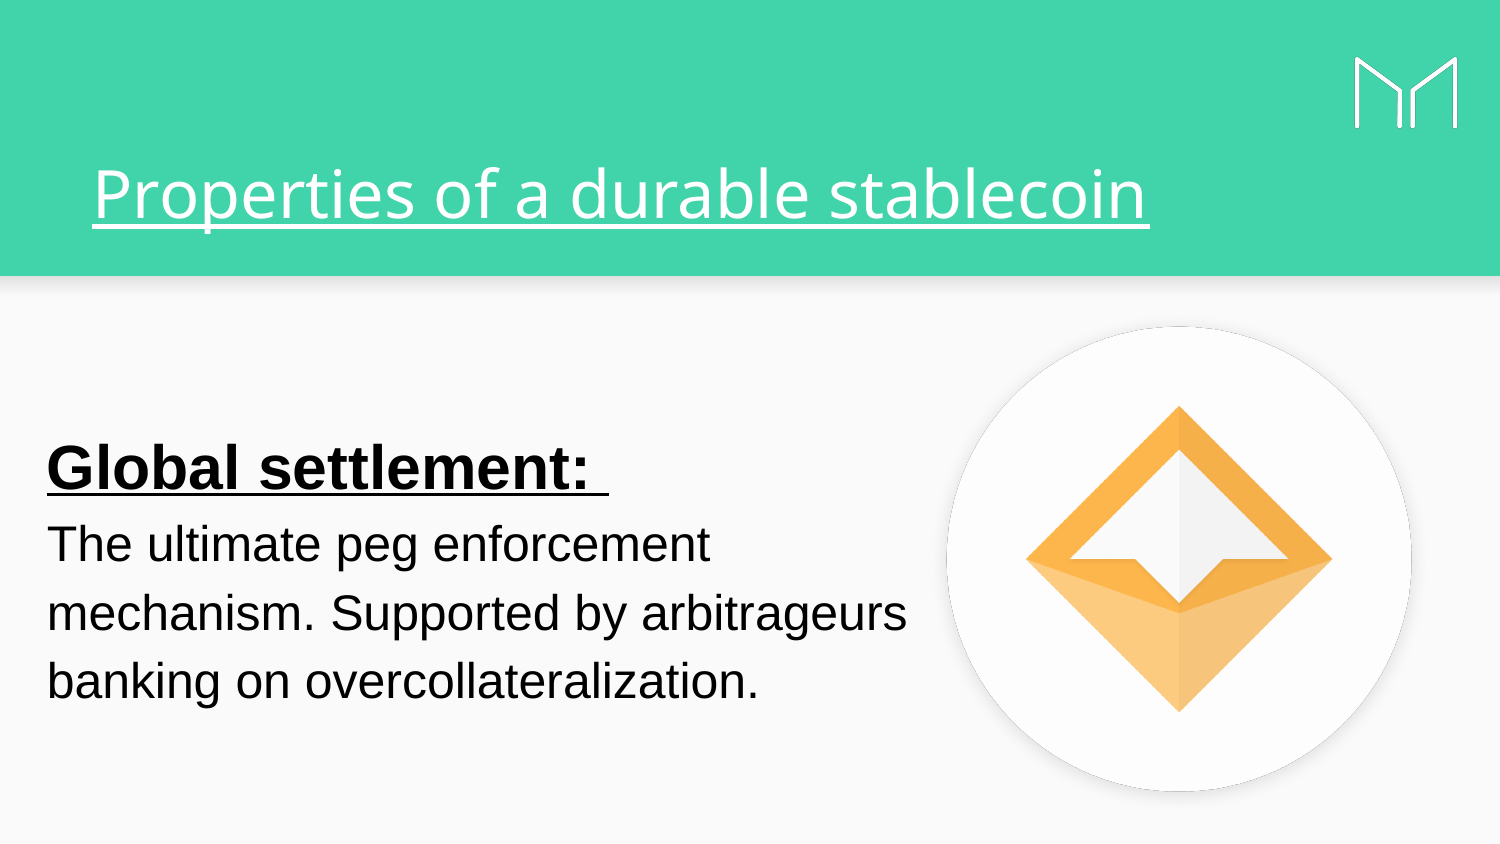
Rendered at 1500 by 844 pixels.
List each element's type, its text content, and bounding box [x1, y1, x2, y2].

picture [869, 249, 1489, 844]
text_box Global settlement: The ultimate peg enforcement mechanism. Supported by arbitrageurs banking on overcollateralization. [31, 400, 864, 718]
title Properties of a durable stablecoin [77, 121, 1427, 248]
picture [1312, 0, 1500, 188]
